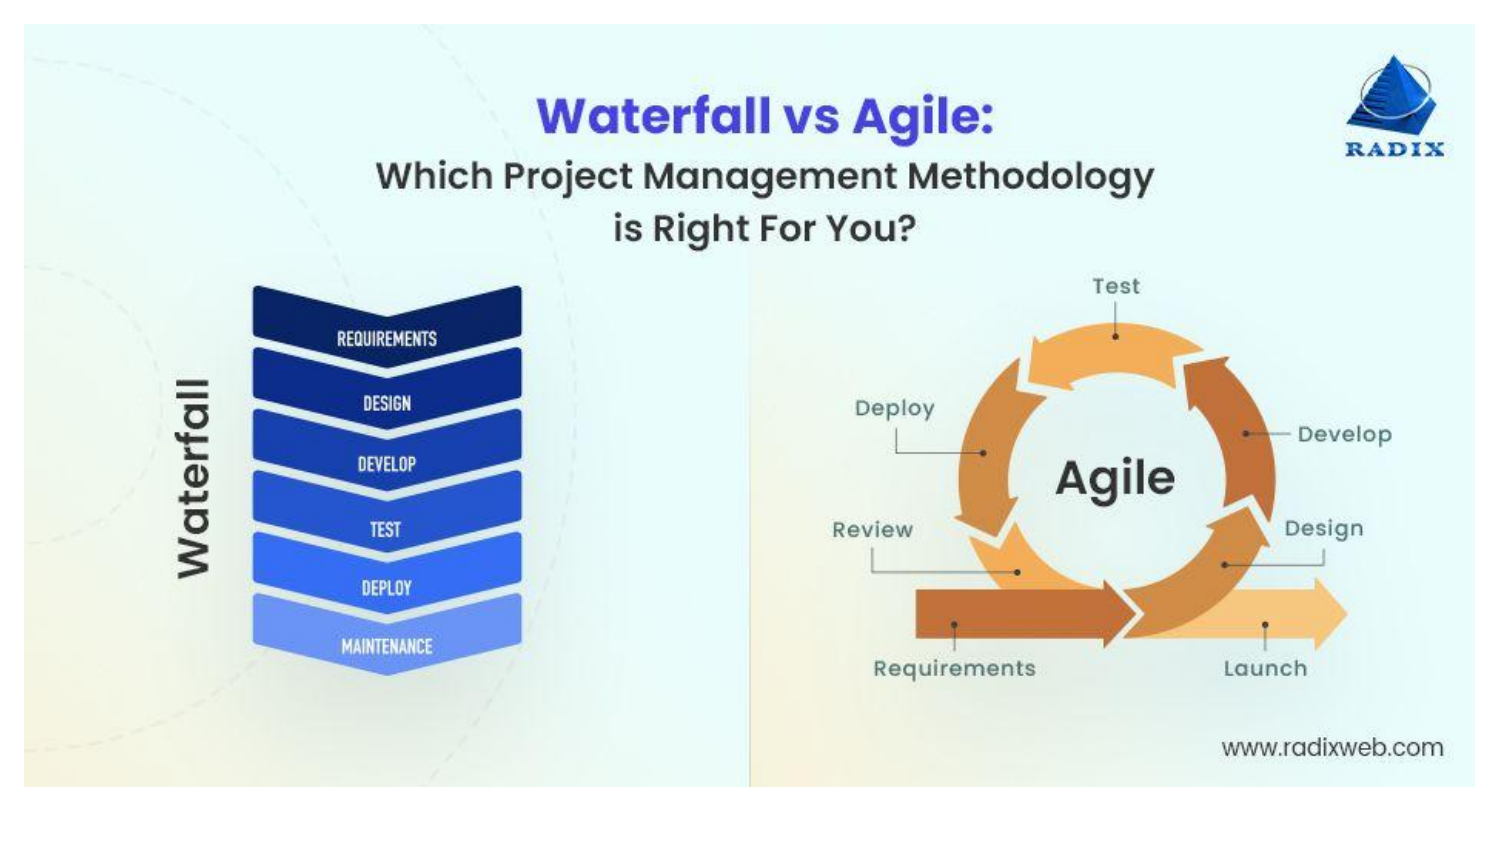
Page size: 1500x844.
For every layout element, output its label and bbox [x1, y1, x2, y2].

picture [24, 24, 1476, 788]
